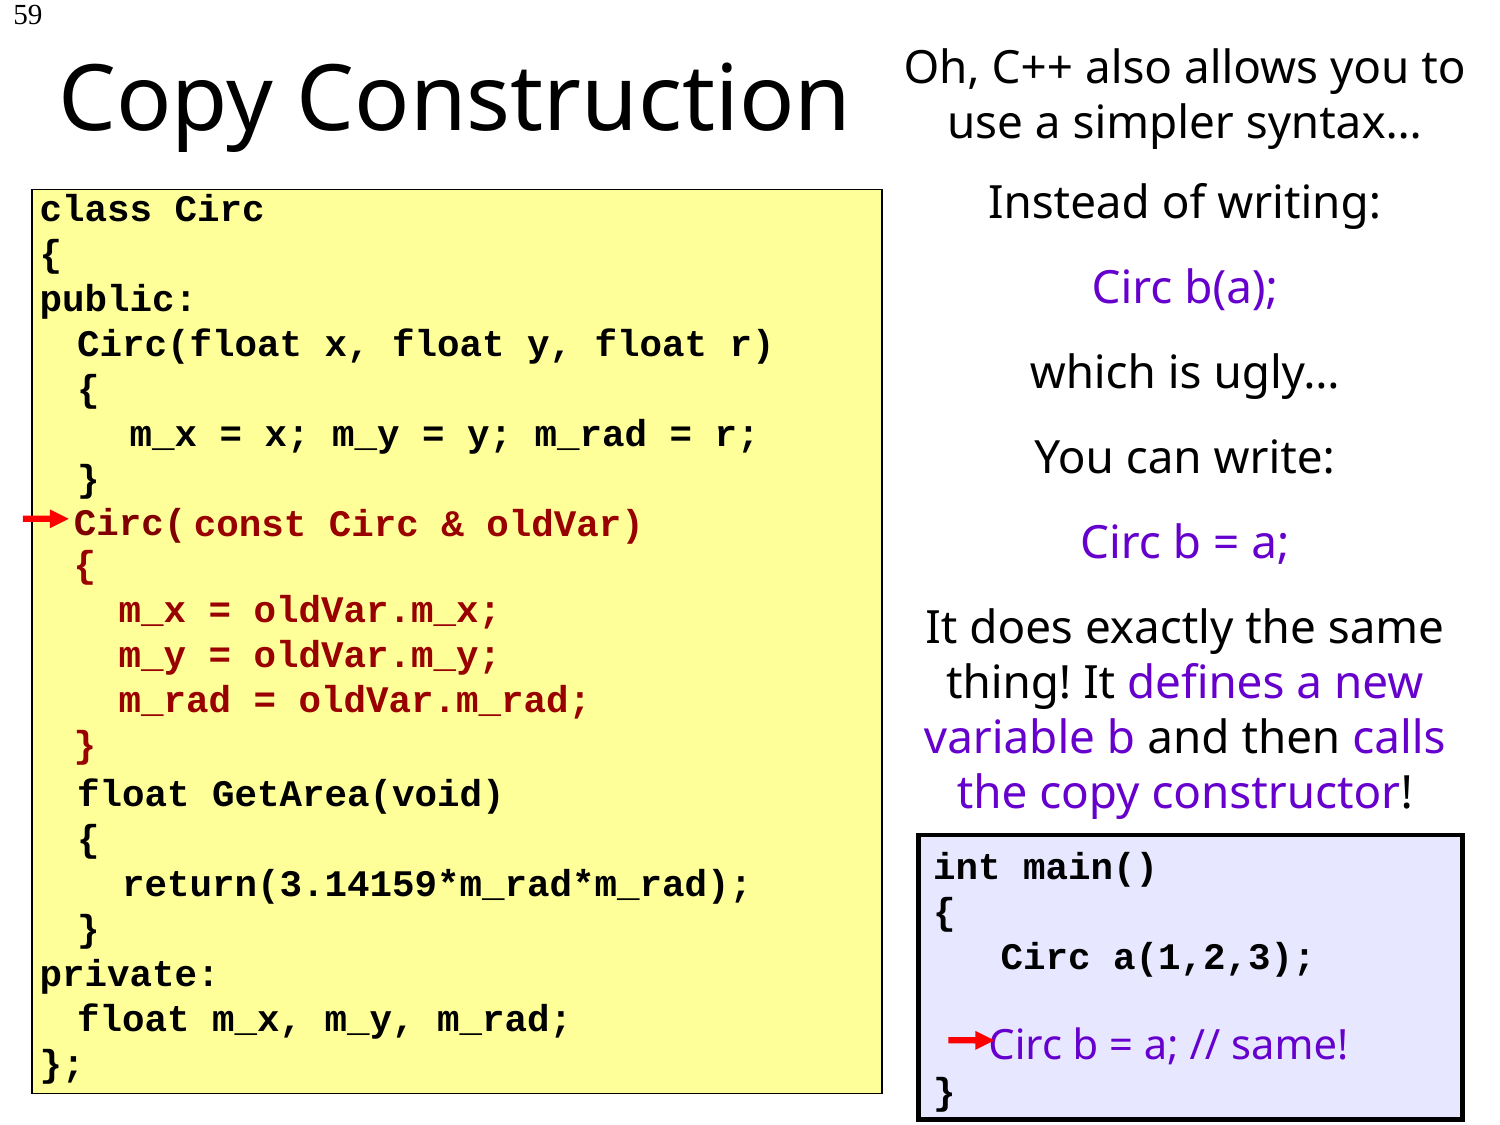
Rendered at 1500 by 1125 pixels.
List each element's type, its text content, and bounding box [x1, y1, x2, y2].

text_box const Circ & oldVar) [179, 491, 659, 552]
text_box [22, 512, 69, 526]
text_box [948, 1034, 995, 1047]
text_box class Circ { public: Circ(float x, float y, float r) { m_x = x; m_y = y; m_rad = r; } float GetArea(void) { return(3.14159*m_rad*m_rad); } private: float m_x, m_y, m_rad; }; [24, 176, 913, 1117]
text_box { m_x = oldVar.m_x; m_y = oldVar.m_y; m_rad = oldVar.m_rad; } [58, 532, 606, 773]
text_box Copy Construction [0, 0, 911, 188]
text_box Circ b = a; // same! [941, 1010, 1364, 1075]
text_box Circ( [58, 490, 201, 532]
text_box Oh, C++ also allows you to use a simpler syntax… Instead of writing: Circ b(a); which is ugly… You can write: Circ b = a; It does exactly the same thing! It defines a new variable b and then calls the copy constructor! [869, 30, 1500, 825]
text_box int main() { Circ a(1,2,3); Circ b(a); } [918, 834, 1463, 1120]
